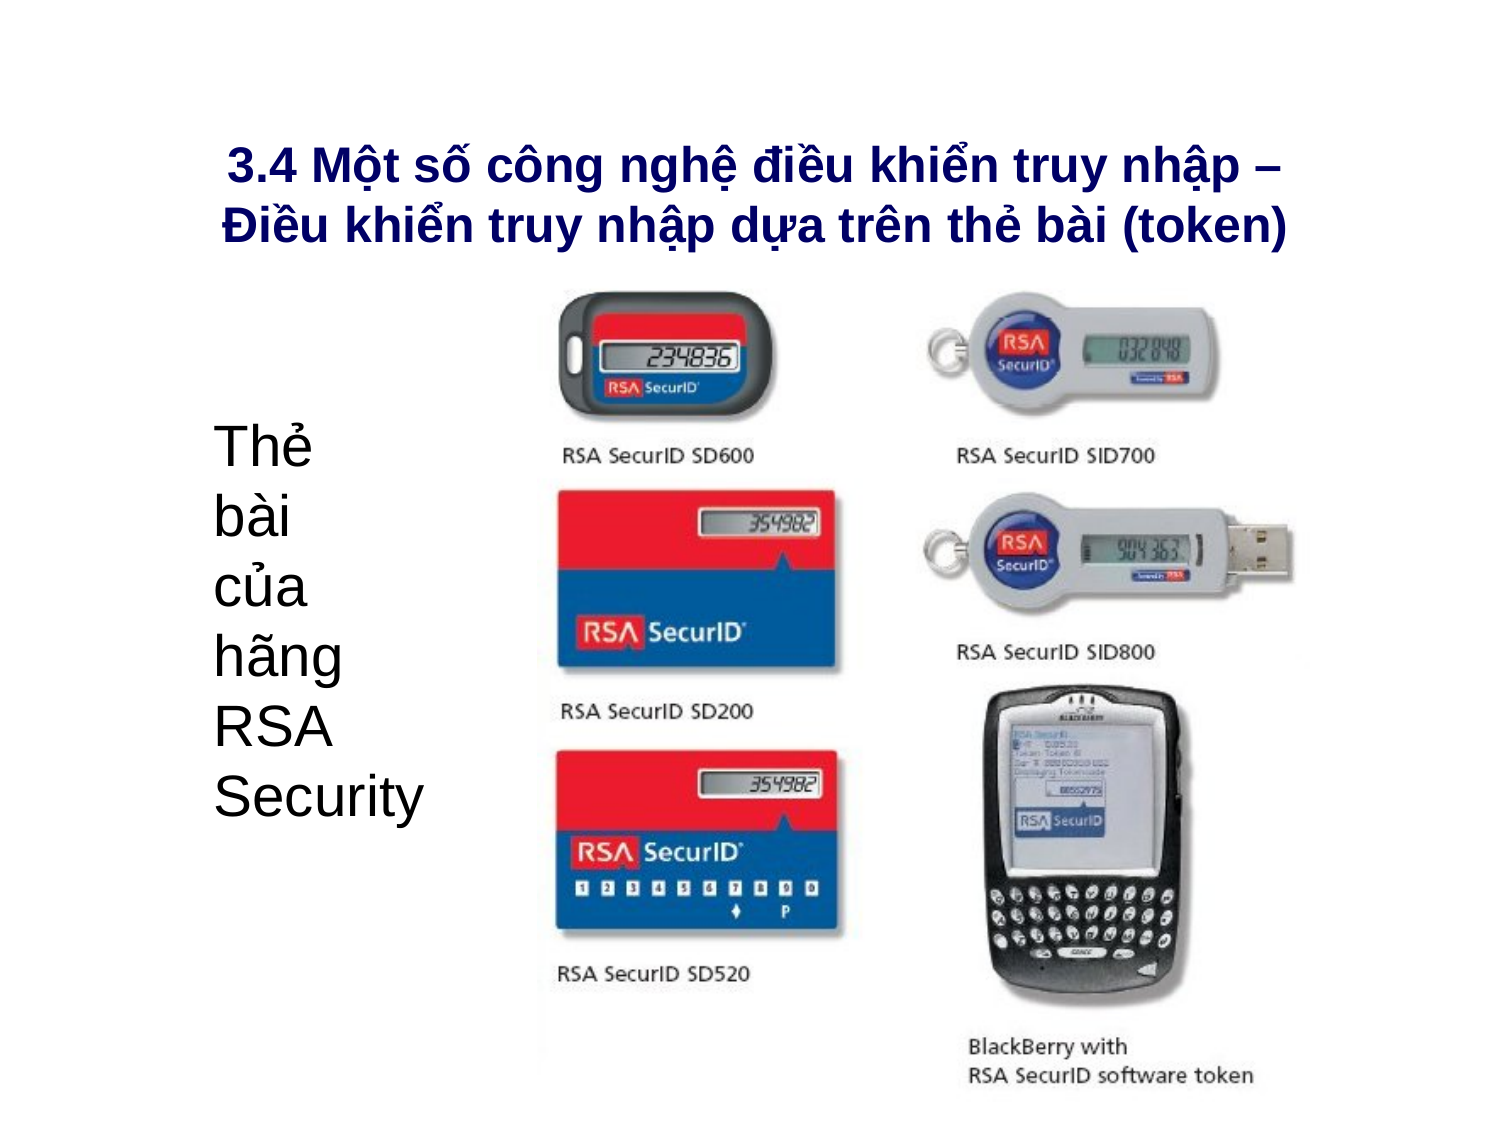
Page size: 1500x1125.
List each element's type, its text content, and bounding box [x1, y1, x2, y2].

title 3.4 Một số công nghệ điều khiển truy nhập – Điều khiển truy nhập dựa trên thẻ bài (token) [37, 125, 1474, 263]
text_box Thẻ bài của hãng RSA Security [198, 401, 450, 836]
picture [537, 262, 1315, 1102]
